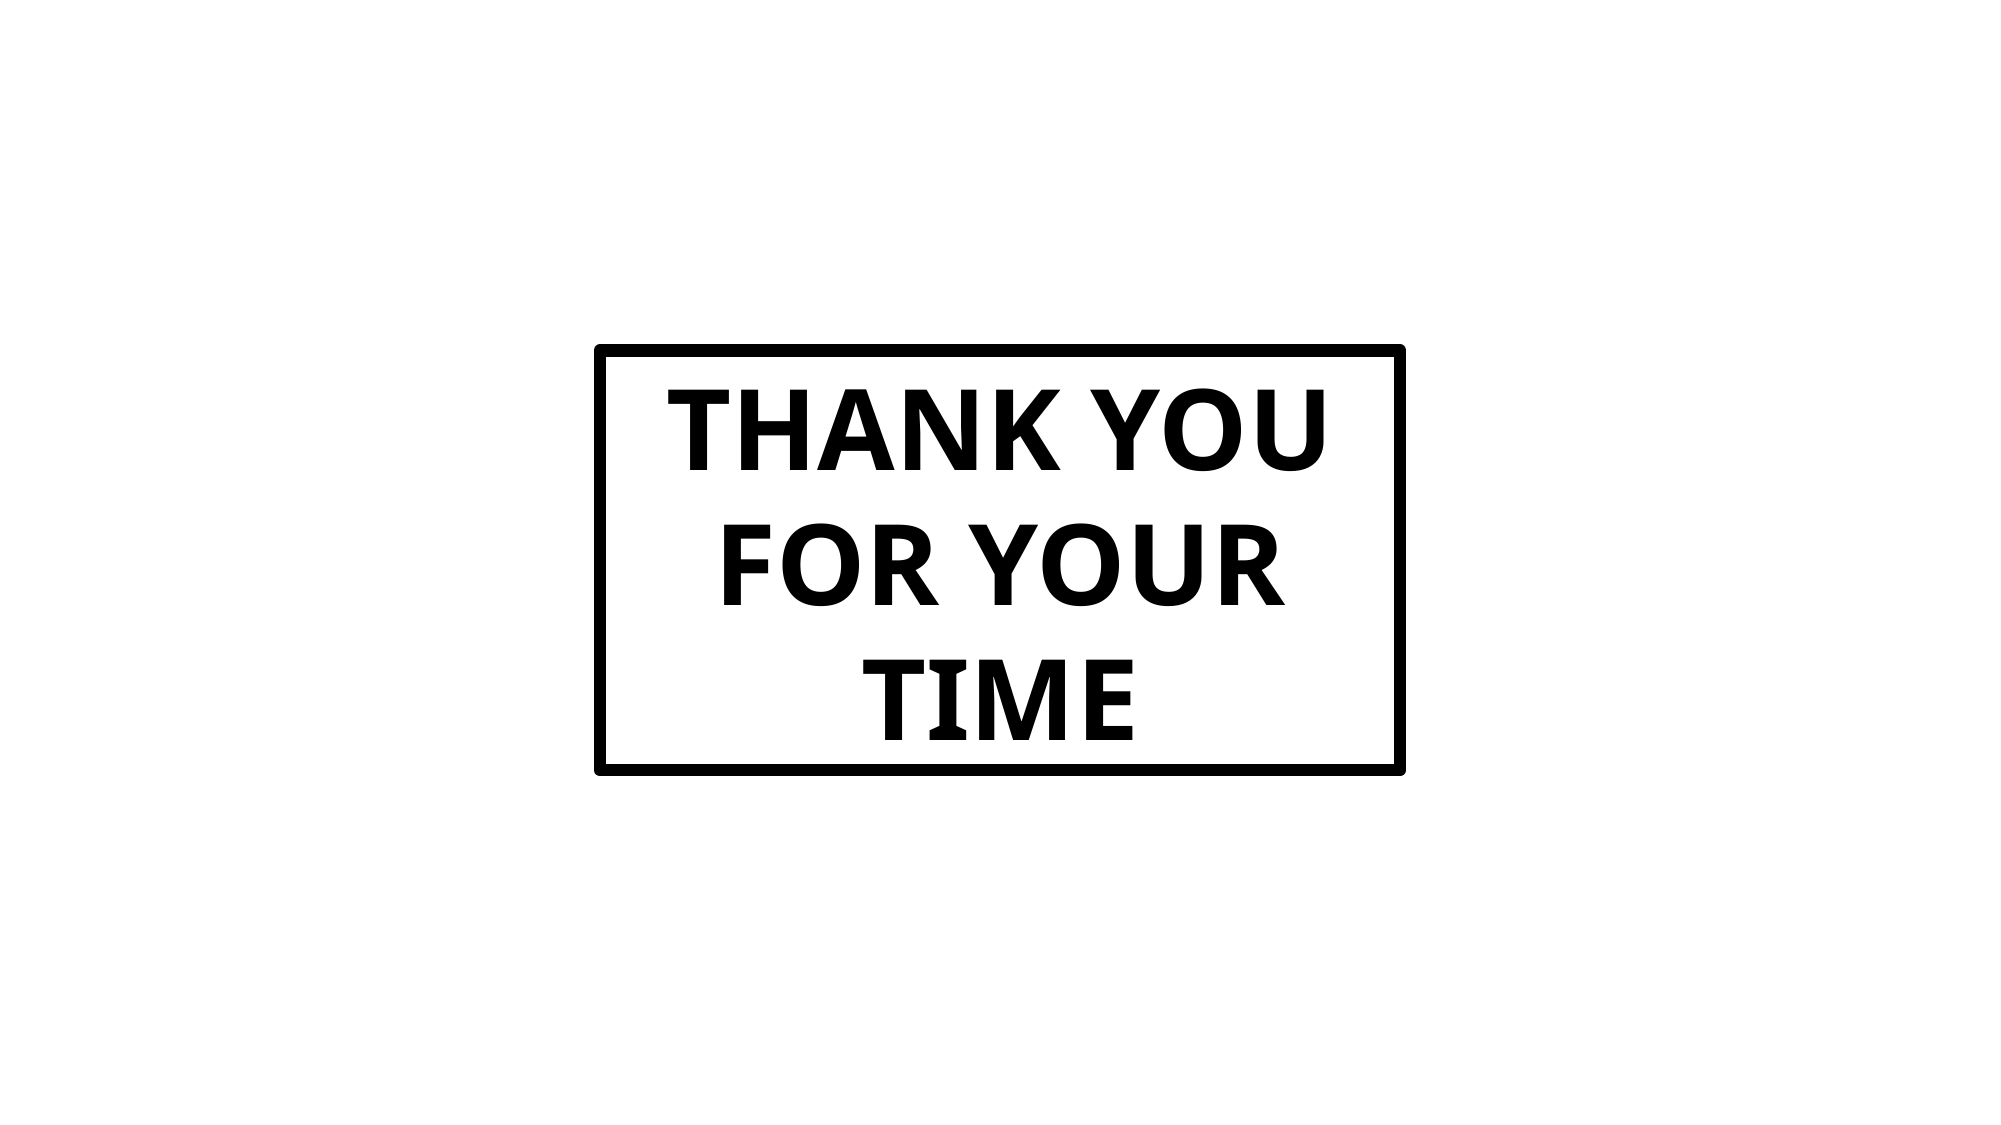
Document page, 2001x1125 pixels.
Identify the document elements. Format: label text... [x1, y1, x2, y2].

text_box THANK YOU FOR YOUR TIME [600, 350, 1400, 771]
